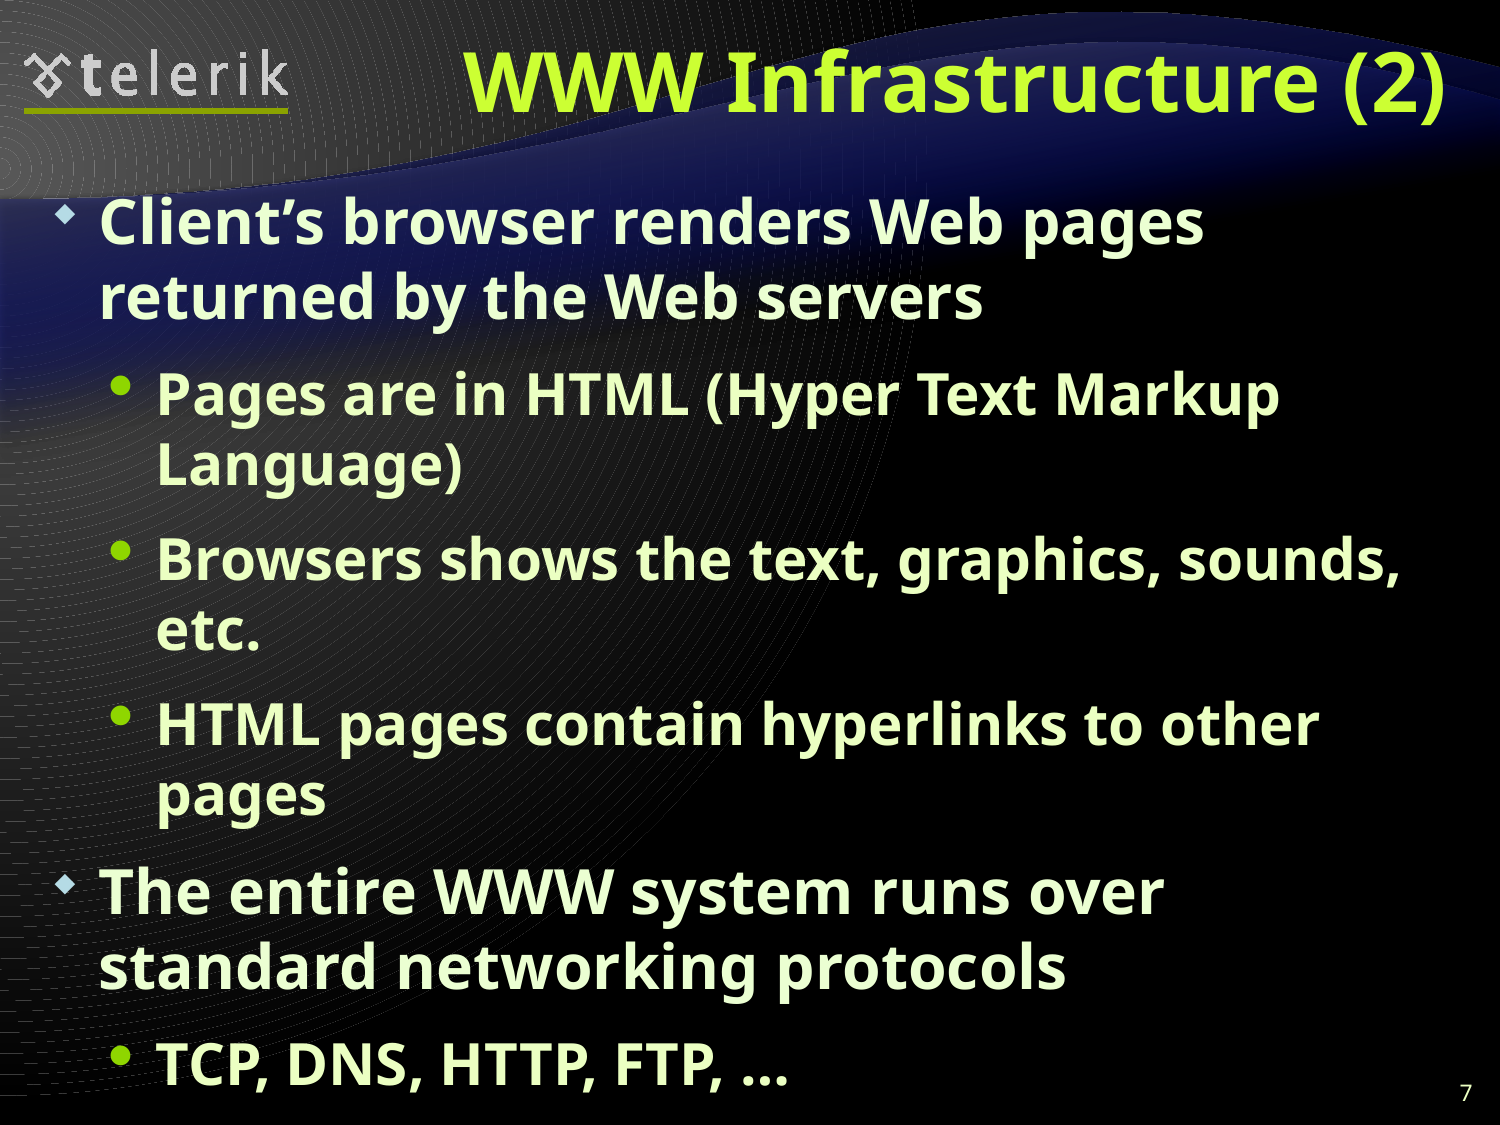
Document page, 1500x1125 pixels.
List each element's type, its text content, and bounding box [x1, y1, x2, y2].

slide_number 7 [1412, 1074, 1488, 1113]
title WWW Infrastructure (2) [300, 12, 1463, 163]
list Client’s browser renders Web pages returned by the Web servers Pages are in HTML (Hyper Text Markup Language) Browsers shows the text, graphics, sounds, etc. HTML pages contain hyperlinks to other pages The entire WWW system runs over standard networking protocols TCP, DNS, HTTP, FTP, … The HTTP protocol is fundamental for WWW [37, 174, 1450, 1079]
picture [24, 49, 288, 114]
